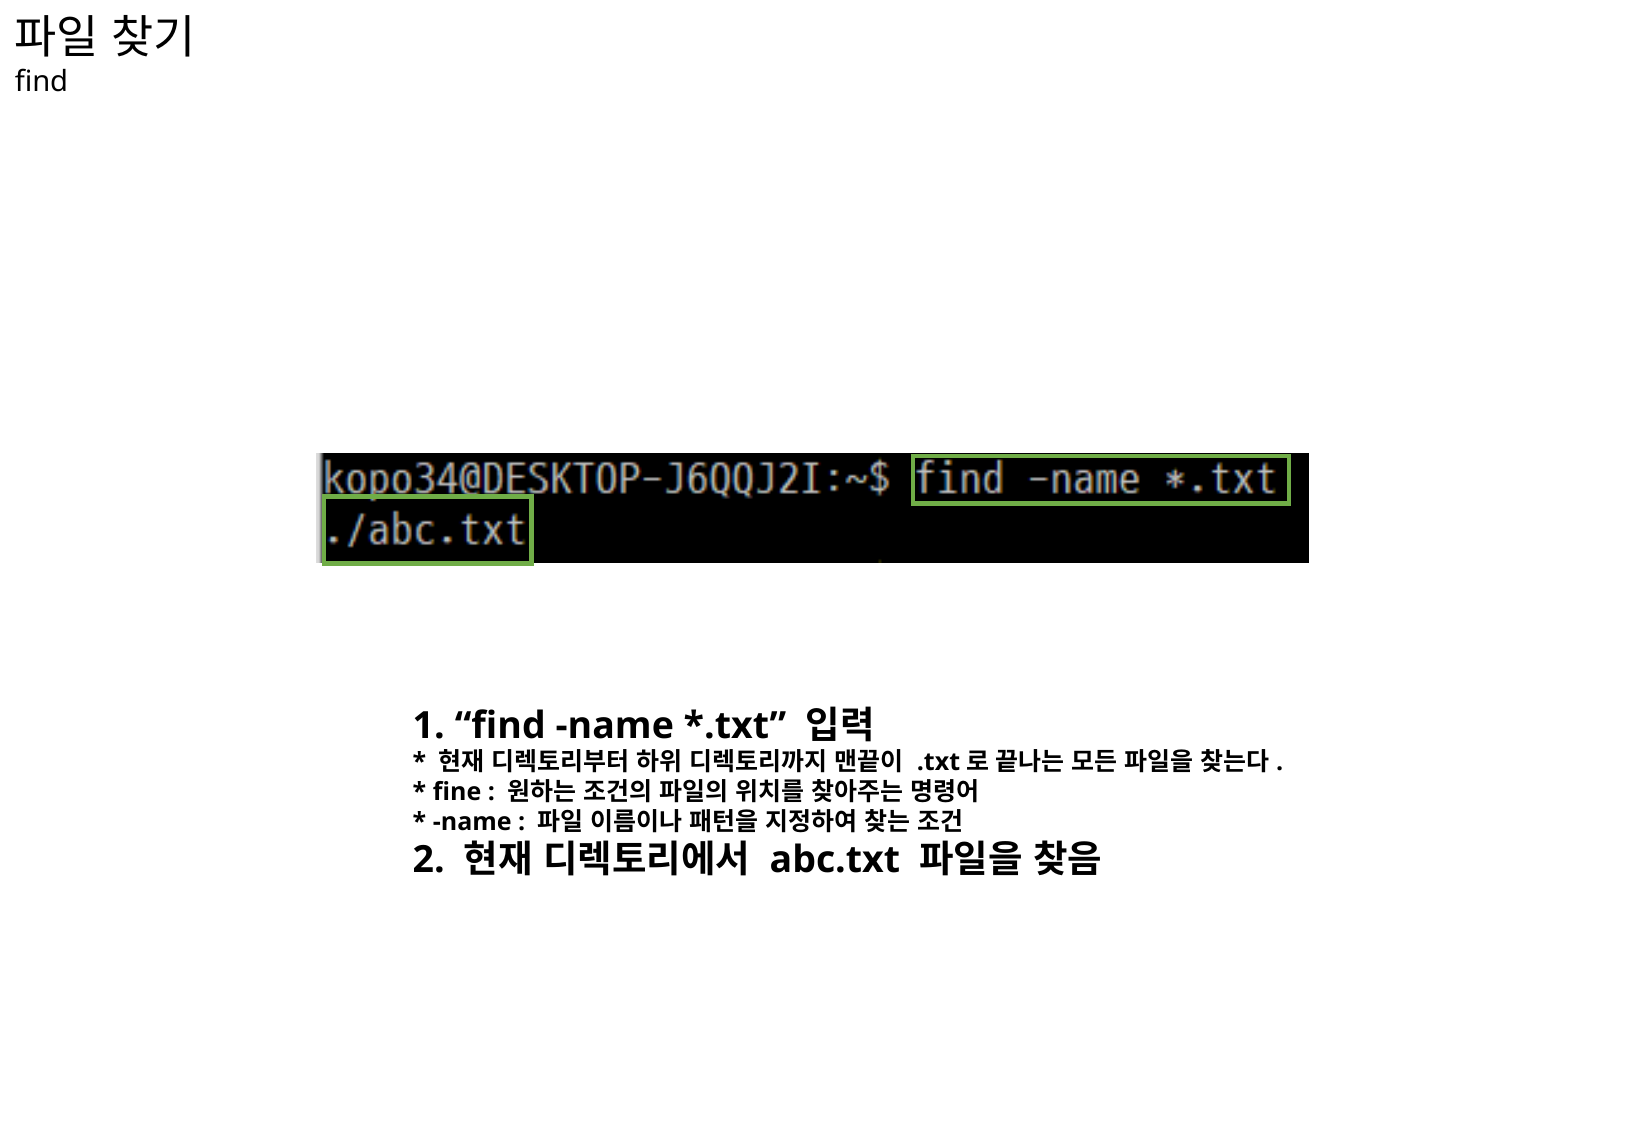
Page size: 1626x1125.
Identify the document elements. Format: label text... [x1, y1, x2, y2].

picture [315, 453, 1310, 563]
text_box 파일 찾기 find [0, 0, 455, 105]
text_box 1. “find -name *.txt” 입력 * 현재 디렉토리부터 하위 디렉토리까지 맨끝이 .txt로 끝나는 모든 파일을 찾는다. * fine : 원하는 조건의 파일의 위치를 찾아주는 명령어 * -name : 파일 이름이나 패턴을 지정하여 찾는 조건 2. 현재 디렉토리에서 abc.txt 파일을 찾음 [397, 693, 1359, 888]
